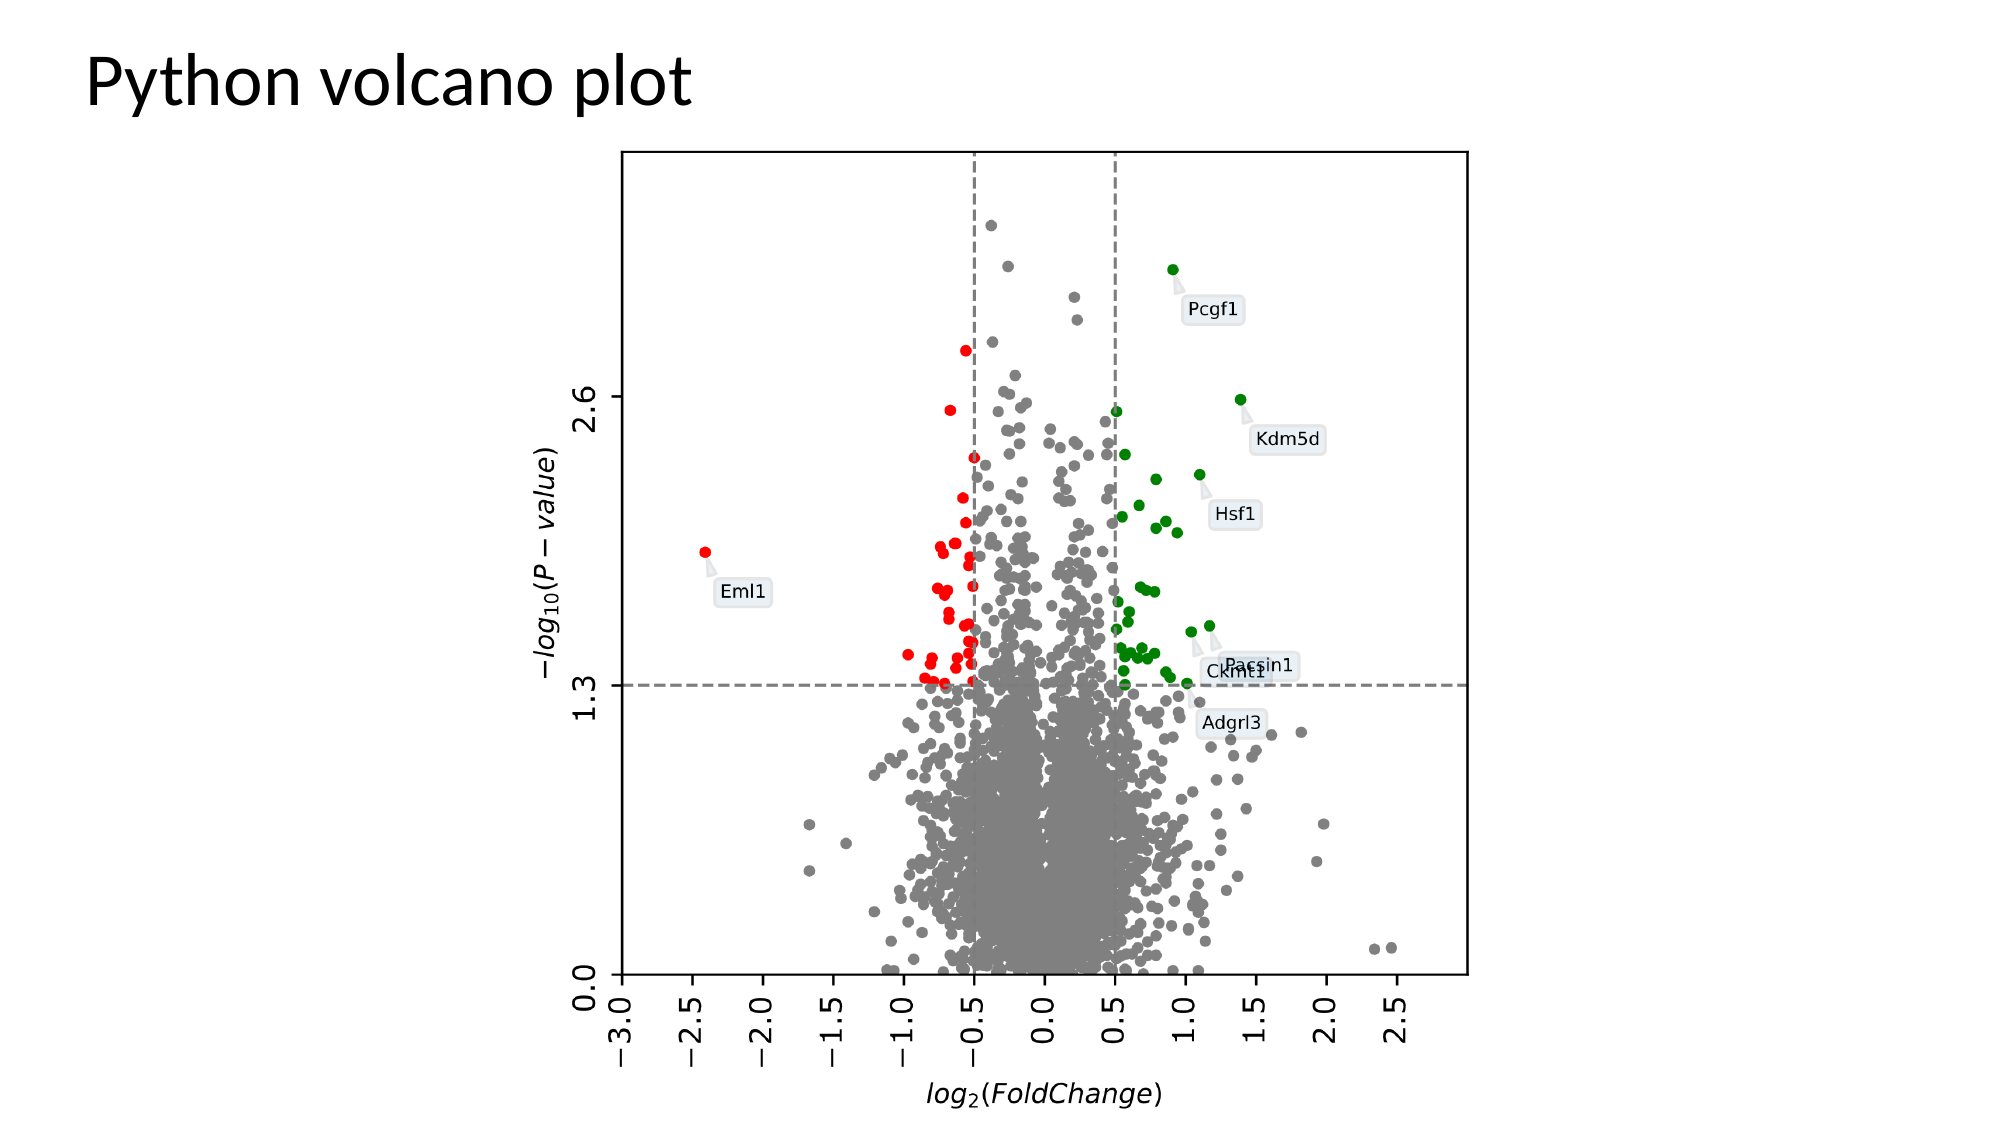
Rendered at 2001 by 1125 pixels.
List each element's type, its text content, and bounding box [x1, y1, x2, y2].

text_box Python volcano plot [71, 23, 1129, 128]
picture [511, 129, 1489, 1125]
